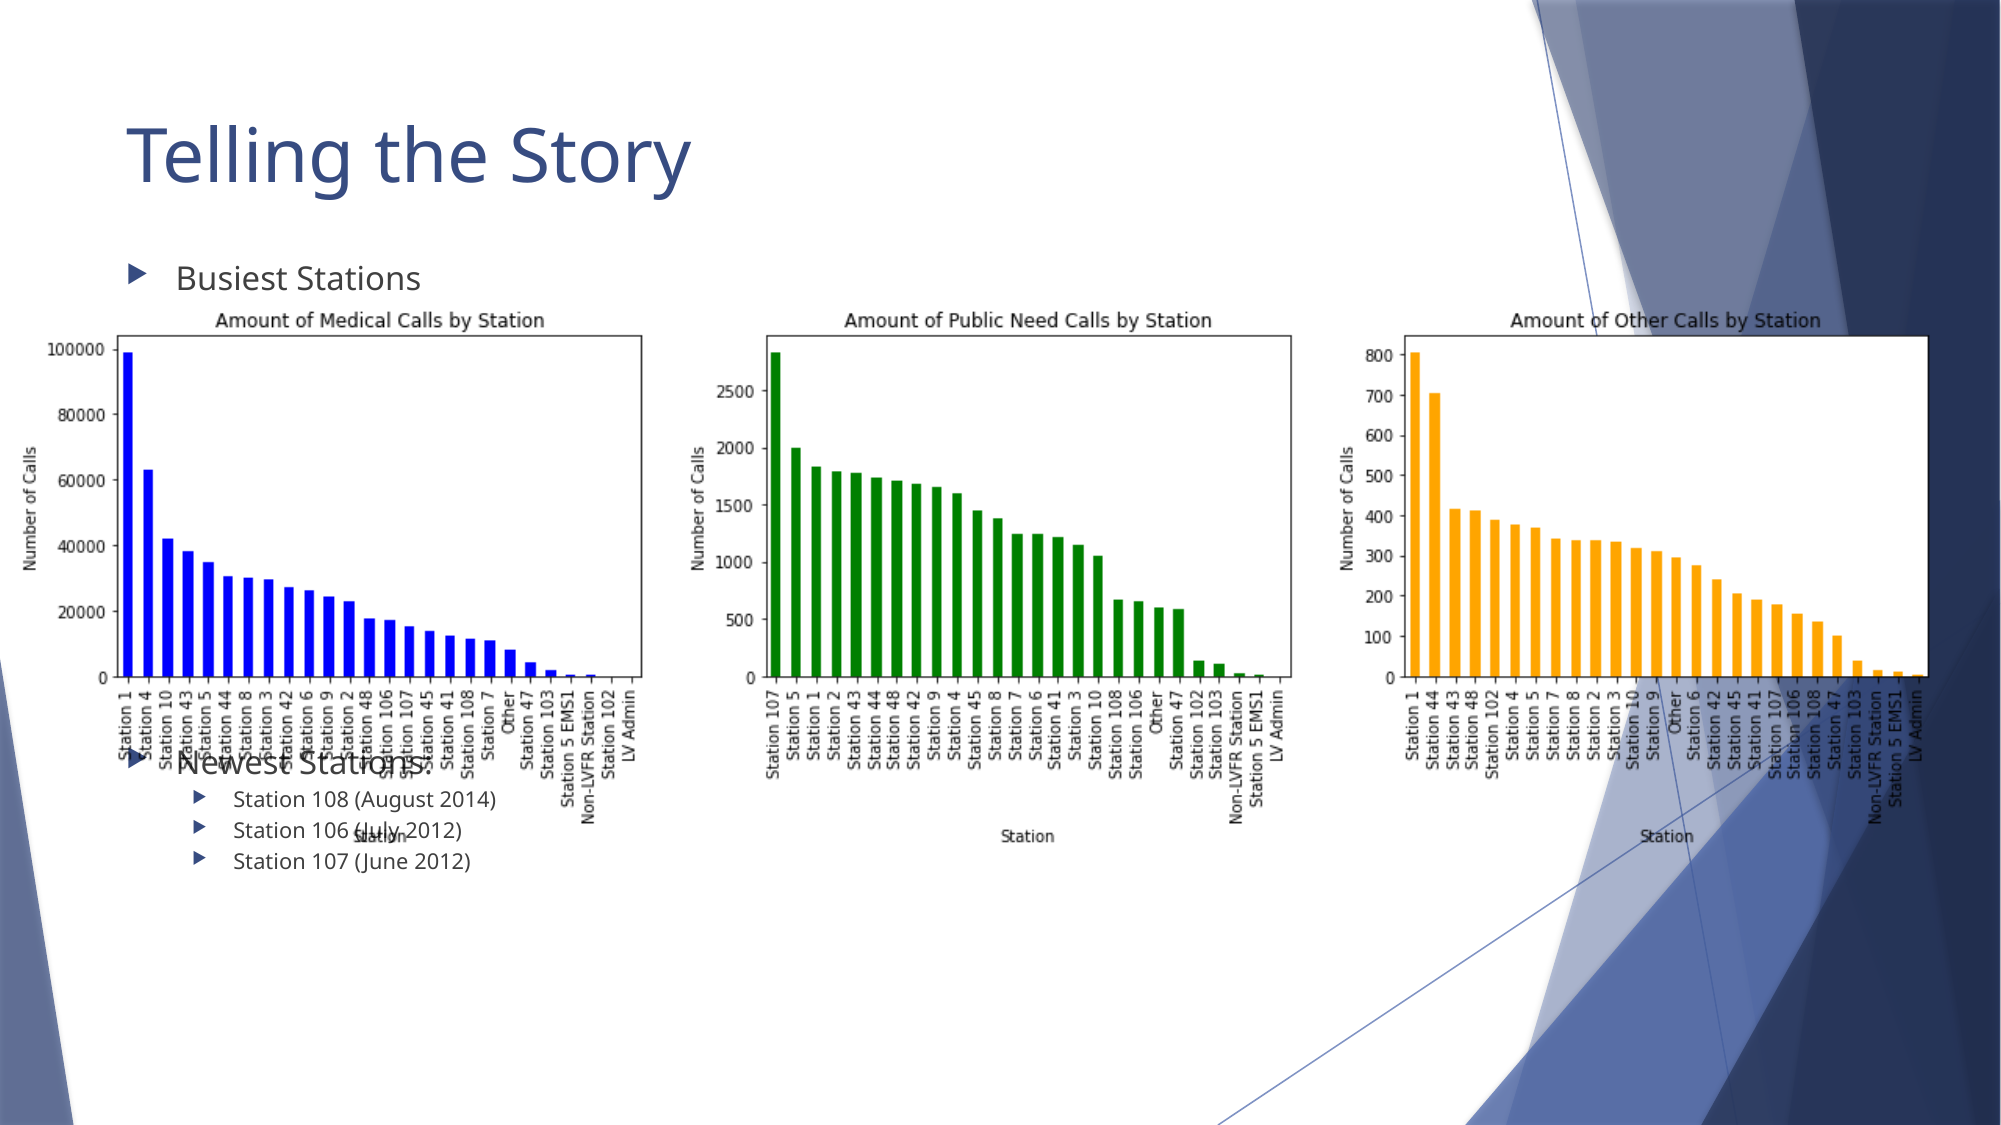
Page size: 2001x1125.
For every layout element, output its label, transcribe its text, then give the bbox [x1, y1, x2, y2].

list Busiest Stations Newest Stations: Station 108 (August 2014) Station 106 (July 2012) Station 107 (June 2012) [111, 249, 1522, 887]
picture [13, 301, 653, 856]
title Telling the Story [111, 99, 1522, 249]
picture [682, 301, 1301, 856]
picture [1330, 301, 1940, 856]
